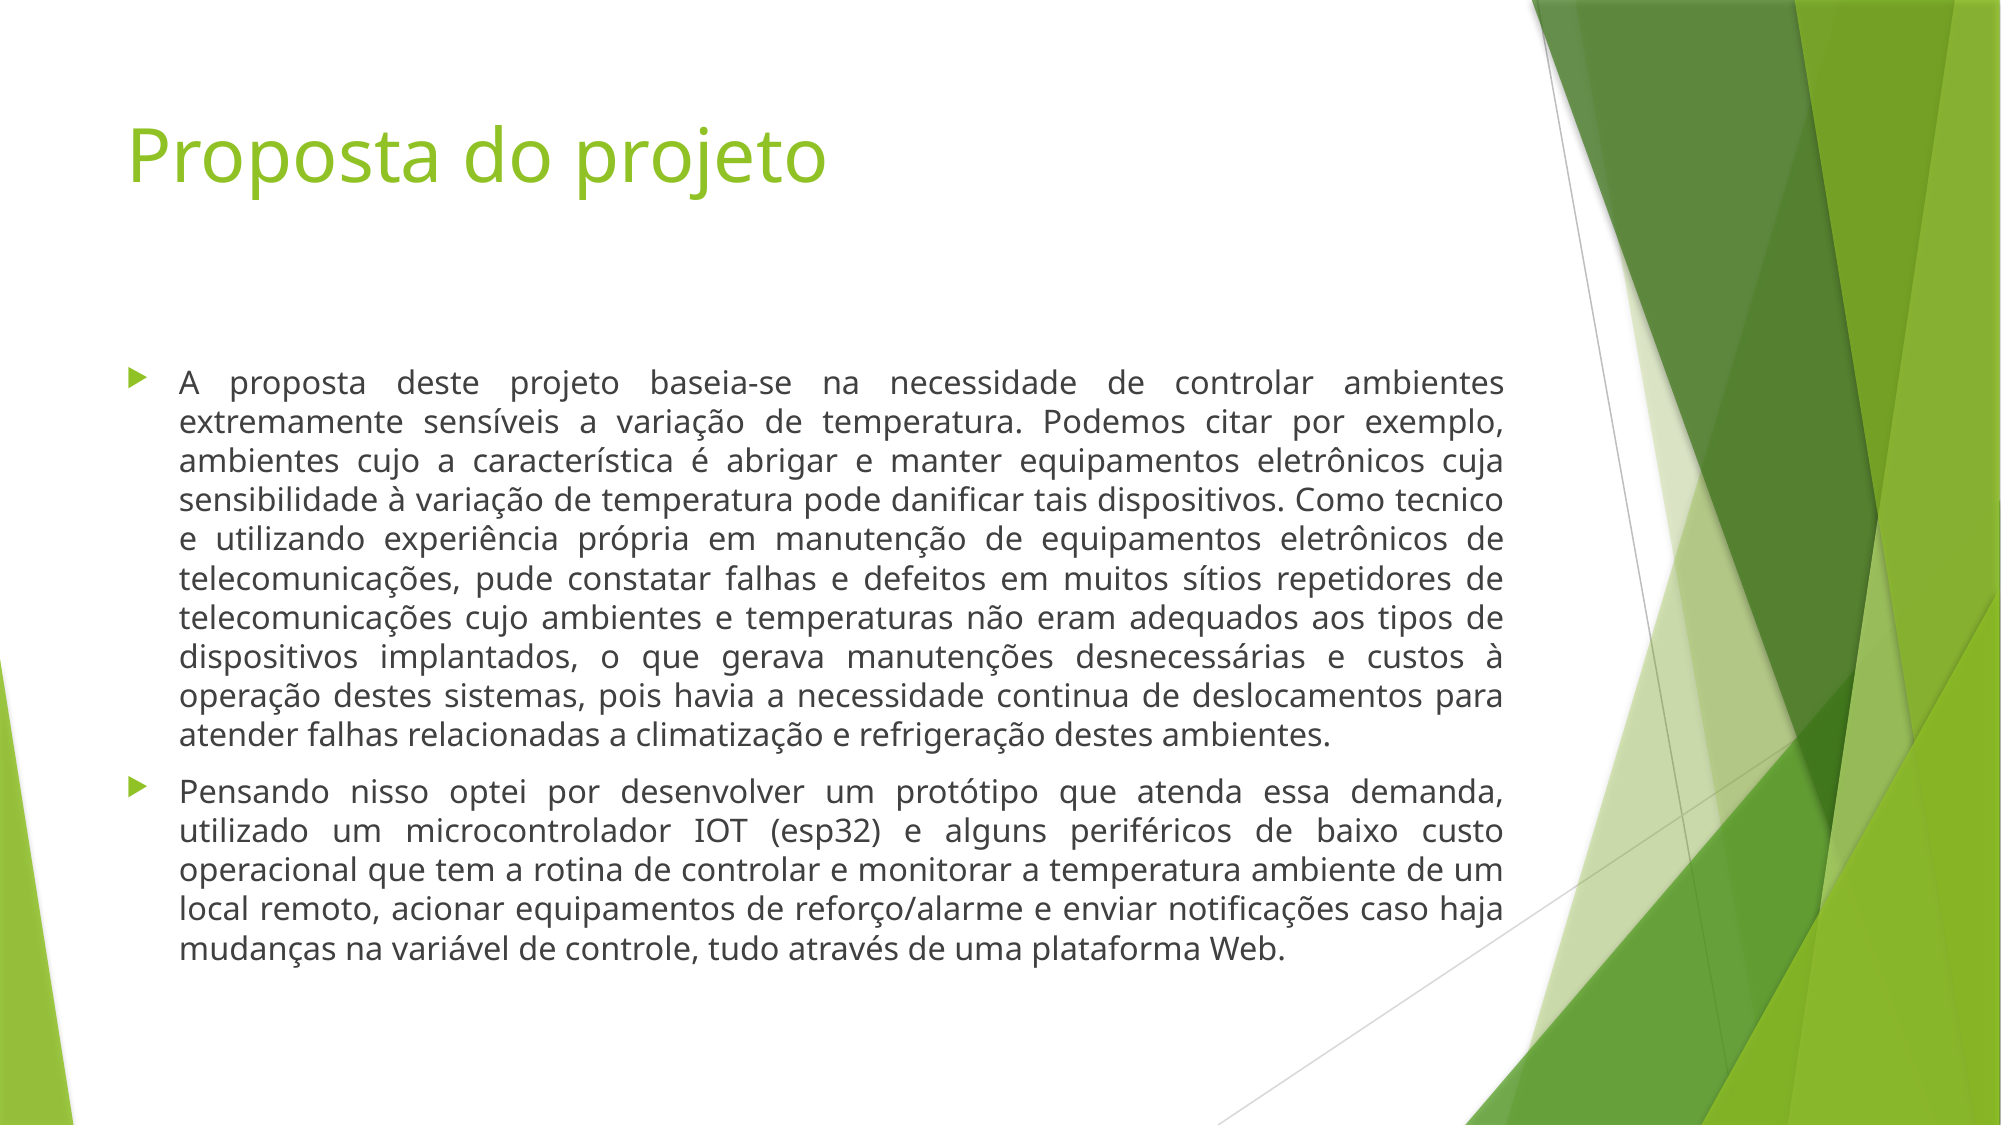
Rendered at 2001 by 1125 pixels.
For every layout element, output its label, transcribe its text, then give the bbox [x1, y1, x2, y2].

list A proposta deste projeto baseia-se na necessidade de controlar ambientes extremamente sensíveis a variação de temperatura. Podemos citar por exemplo, ambientes cujo a característica é abrigar e manter equipamentos eletrônicos cuja sensibilidade à variação de temperatura pode danificar tais dispositivos. Como tecnico e utilizando experiência própria em manutenção de equipamentos eletrônicos de telecomunicações, pude constatar falhas e defeitos em muitos sítios repetidores de telecomunicações cujo ambientes e temperaturas não eram adequados aos tipos de dispositivos implantados, o que gerava manutenções desnecessárias e custos à operação destes sistemas, pois havia a necessidade continua de deslocamentos para atender falhas relacionadas a climatização e refrigeração destes ambientes. Pensando nisso optei por desenvolver um protótipo que atenda essa demanda, utilizado um microcontrolador IOT (esp32) e alguns periféricos de baixo custo operacional que tem a rotina de controlar e monitorar a temperatura ambiente de um local remoto, acionar equipamentos de reforço/alarme e enviar notificações caso haja mudanças na variável de controle, tudo através de uma plataforma Web. [111, 354, 1522, 992]
title Proposta do projeto [111, 99, 1522, 317]
